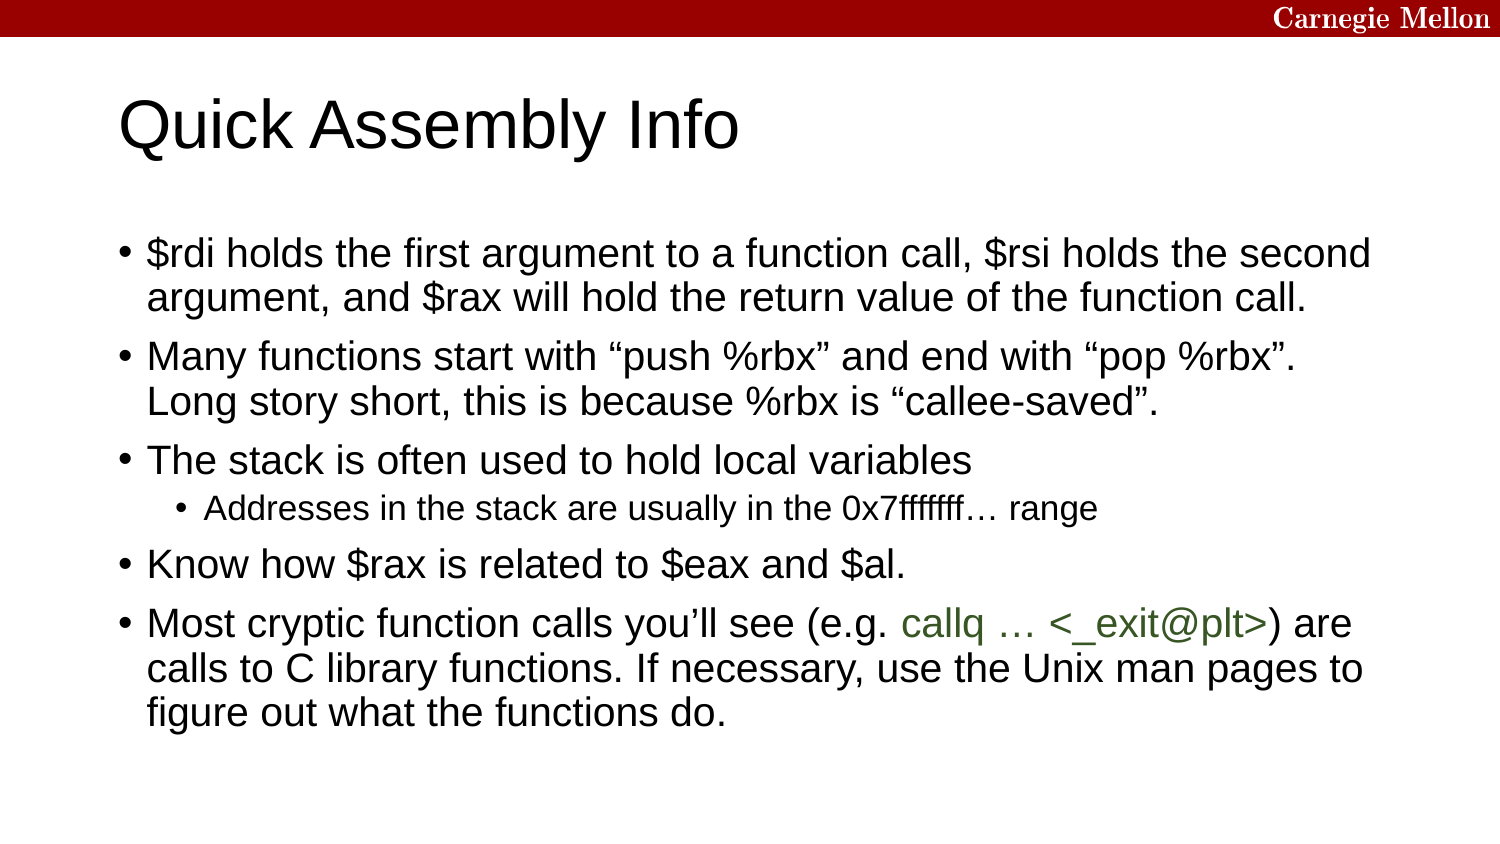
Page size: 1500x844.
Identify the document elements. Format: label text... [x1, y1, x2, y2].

list $rdi holds the first argument to a function call, $rsi holds the second argument, and $rax will hold the return value of the function call. Many functions start with “push %rbx” and end with “pop %rbx”. Long story short, this is because %rbx is “callee-saved”. The stack is often used to hold local variables Addresses in the stack are usually in the 0x7fffffff… range Know how $rax is related to $eax and $al. Most cryptic function calls you’ll see (e.g. callq … <_exit@plt>) are calls to C library functions. If necessary, use the Unix man pages to figure out what the functions do. [103, 224, 1397, 760]
title Quick Assembly Info [103, 44, 1397, 208]
picture [0, 0, 1500, 844]
